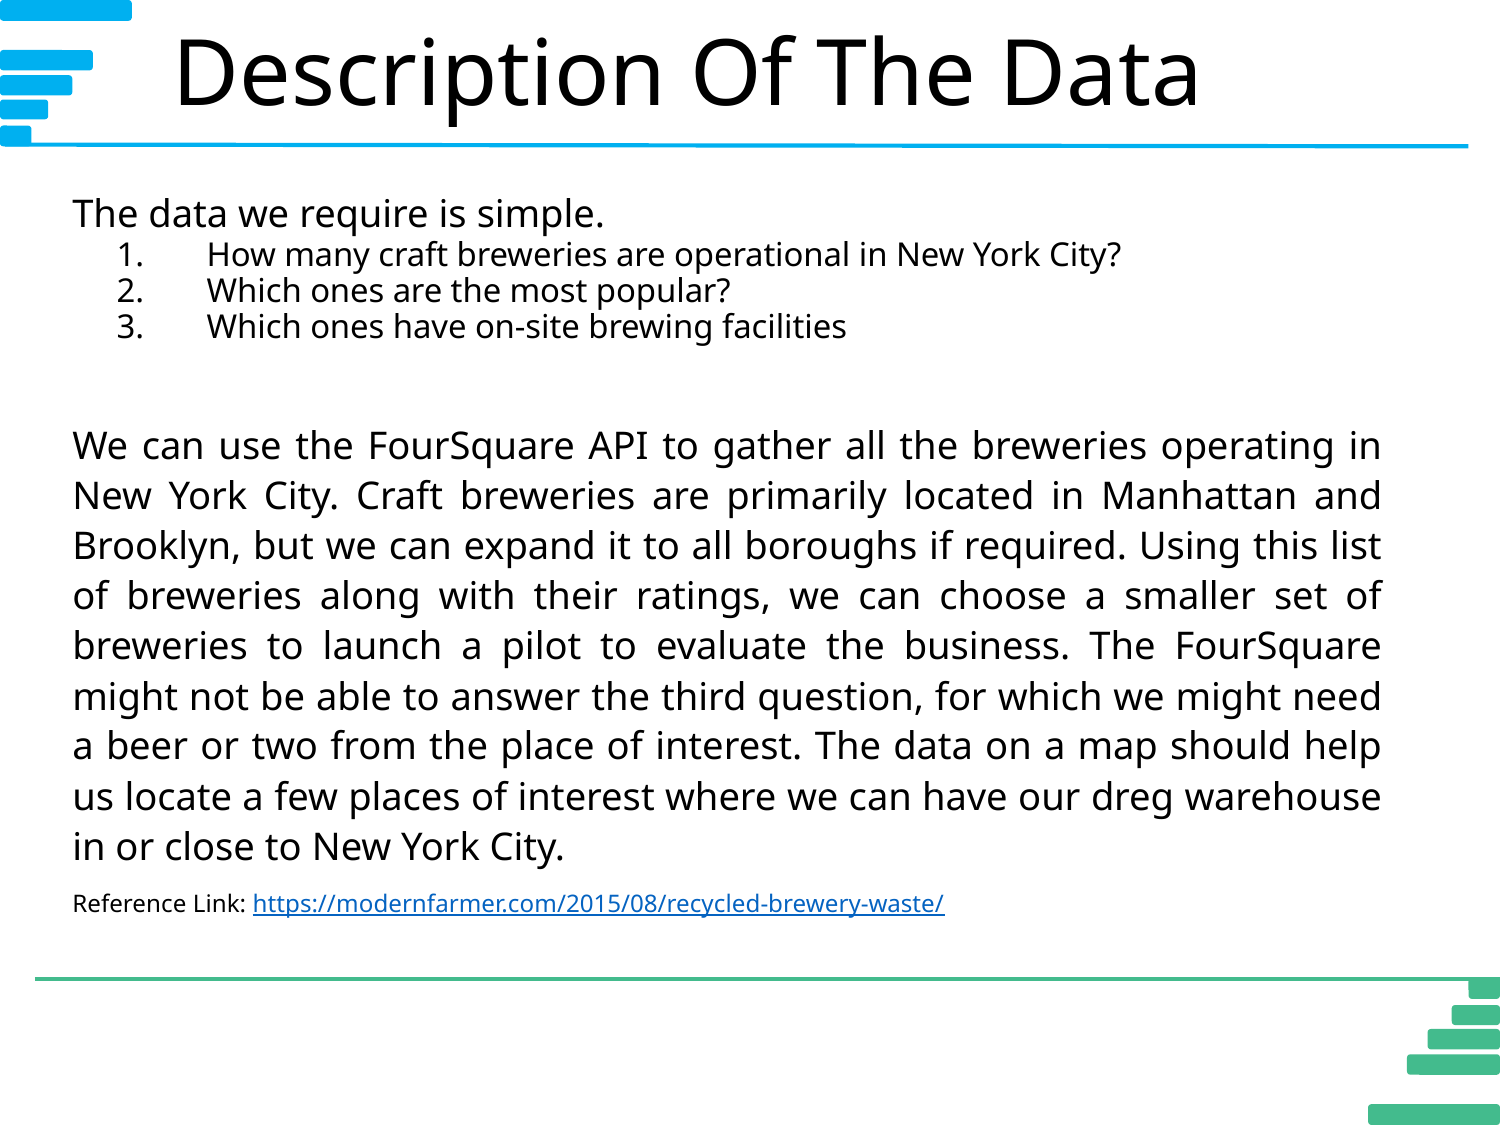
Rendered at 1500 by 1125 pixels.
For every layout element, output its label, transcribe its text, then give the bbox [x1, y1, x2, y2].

list The data we require is simple. How many craft breweries are operational in New York City? Which ones are the most popular? Which ones have on-site brewing facilities We can use the FourSquare API to gather all the breweries operating in New York City. Craft breweries are primarily located in Manhattan and Brooklyn, but we can expand it to all boroughs if required. Using this list of breweries along with their ratings, we can choose a smaller set of breweries to launch a pilot to evaluate the business. The FourSquare might not be able to answer the third question, for which we might need a beer or two from the place of interest. The data on a map should help us locate a few places of interest where we can have our dreg warehouse in or close to New York City. Reference Link: https://modernfarmer.com/2015/08/recycled-brewery-waste/ [57, 177, 1397, 935]
title Description Of The Data [157, 0, 1452, 152]
